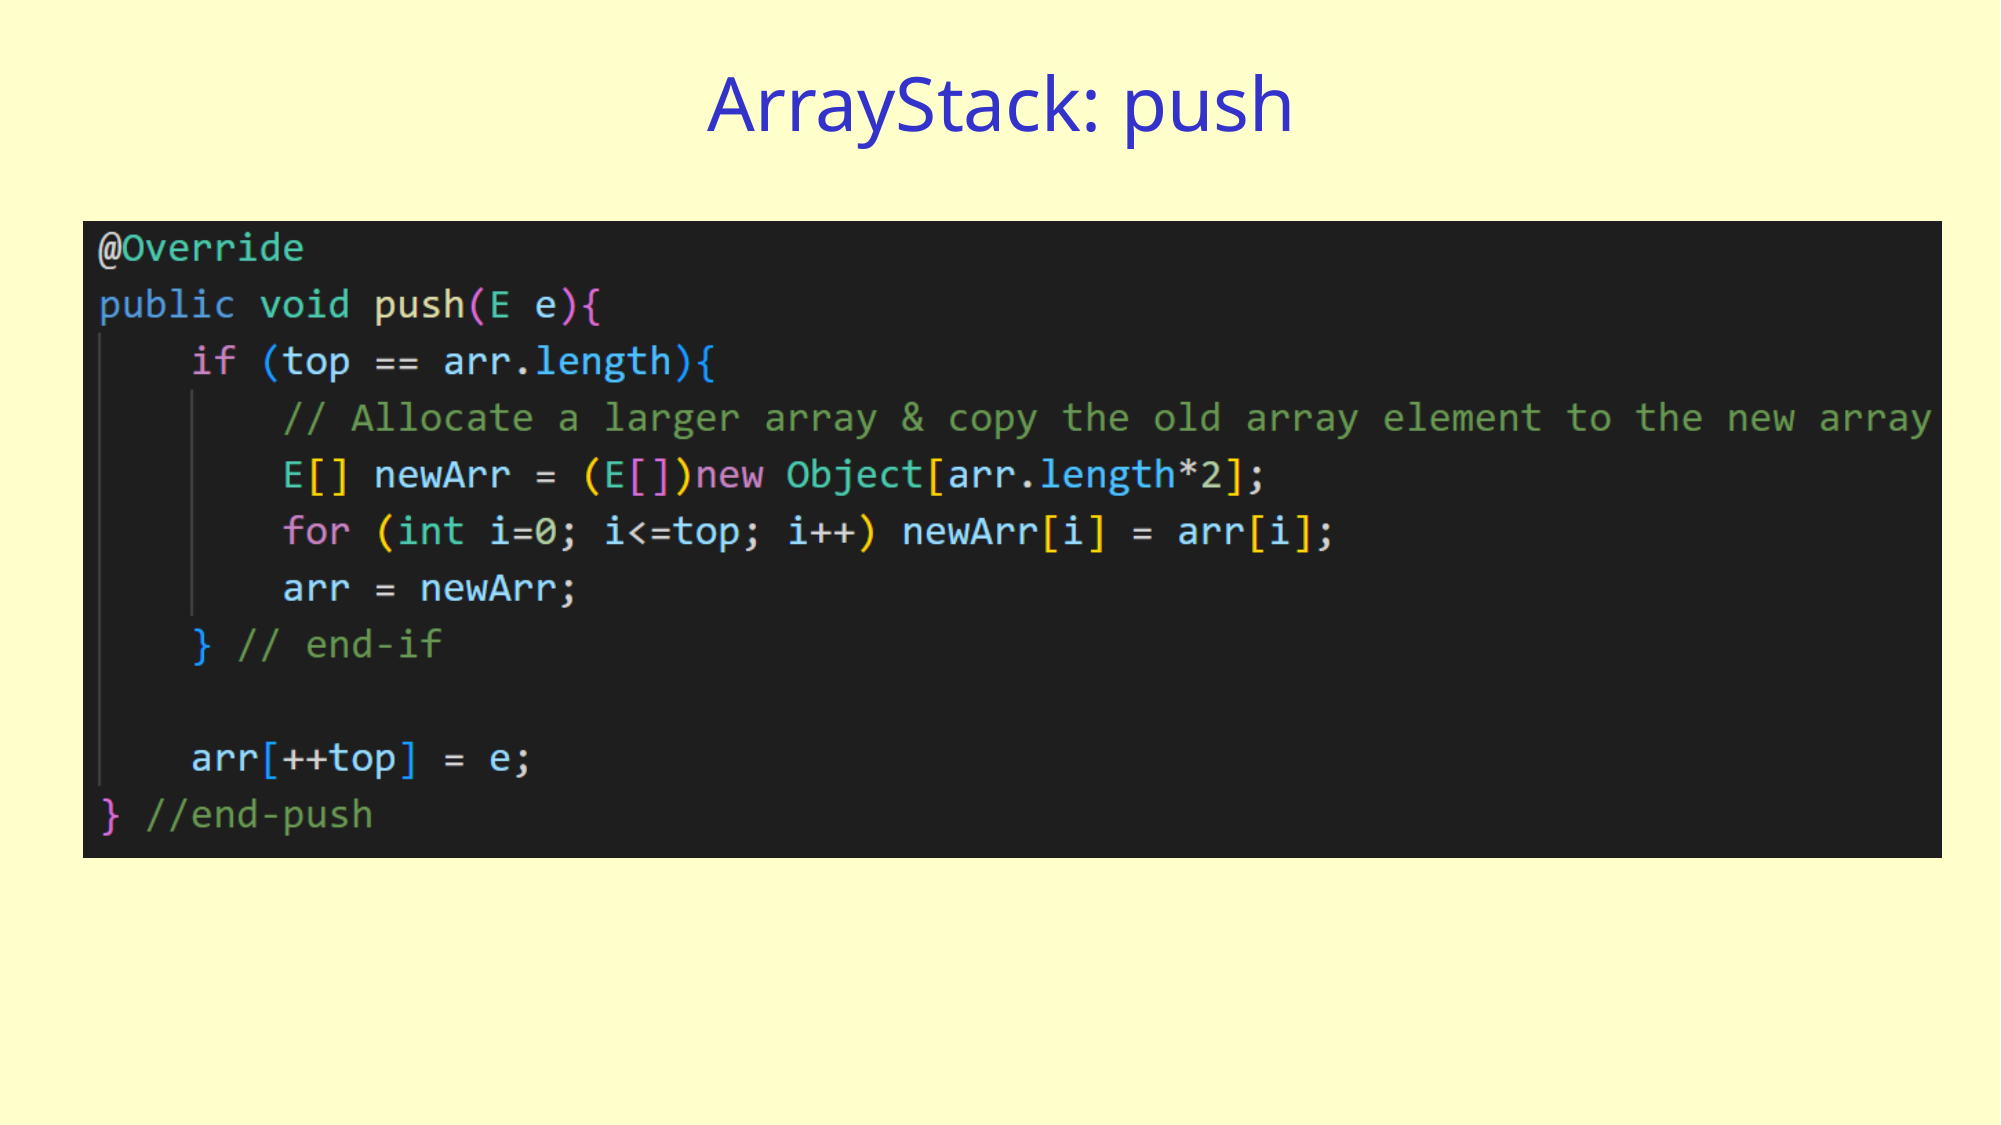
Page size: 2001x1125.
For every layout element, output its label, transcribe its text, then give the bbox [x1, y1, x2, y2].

title ArrayStack: push [327, 43, 1676, 159]
picture [83, 221, 1942, 858]
